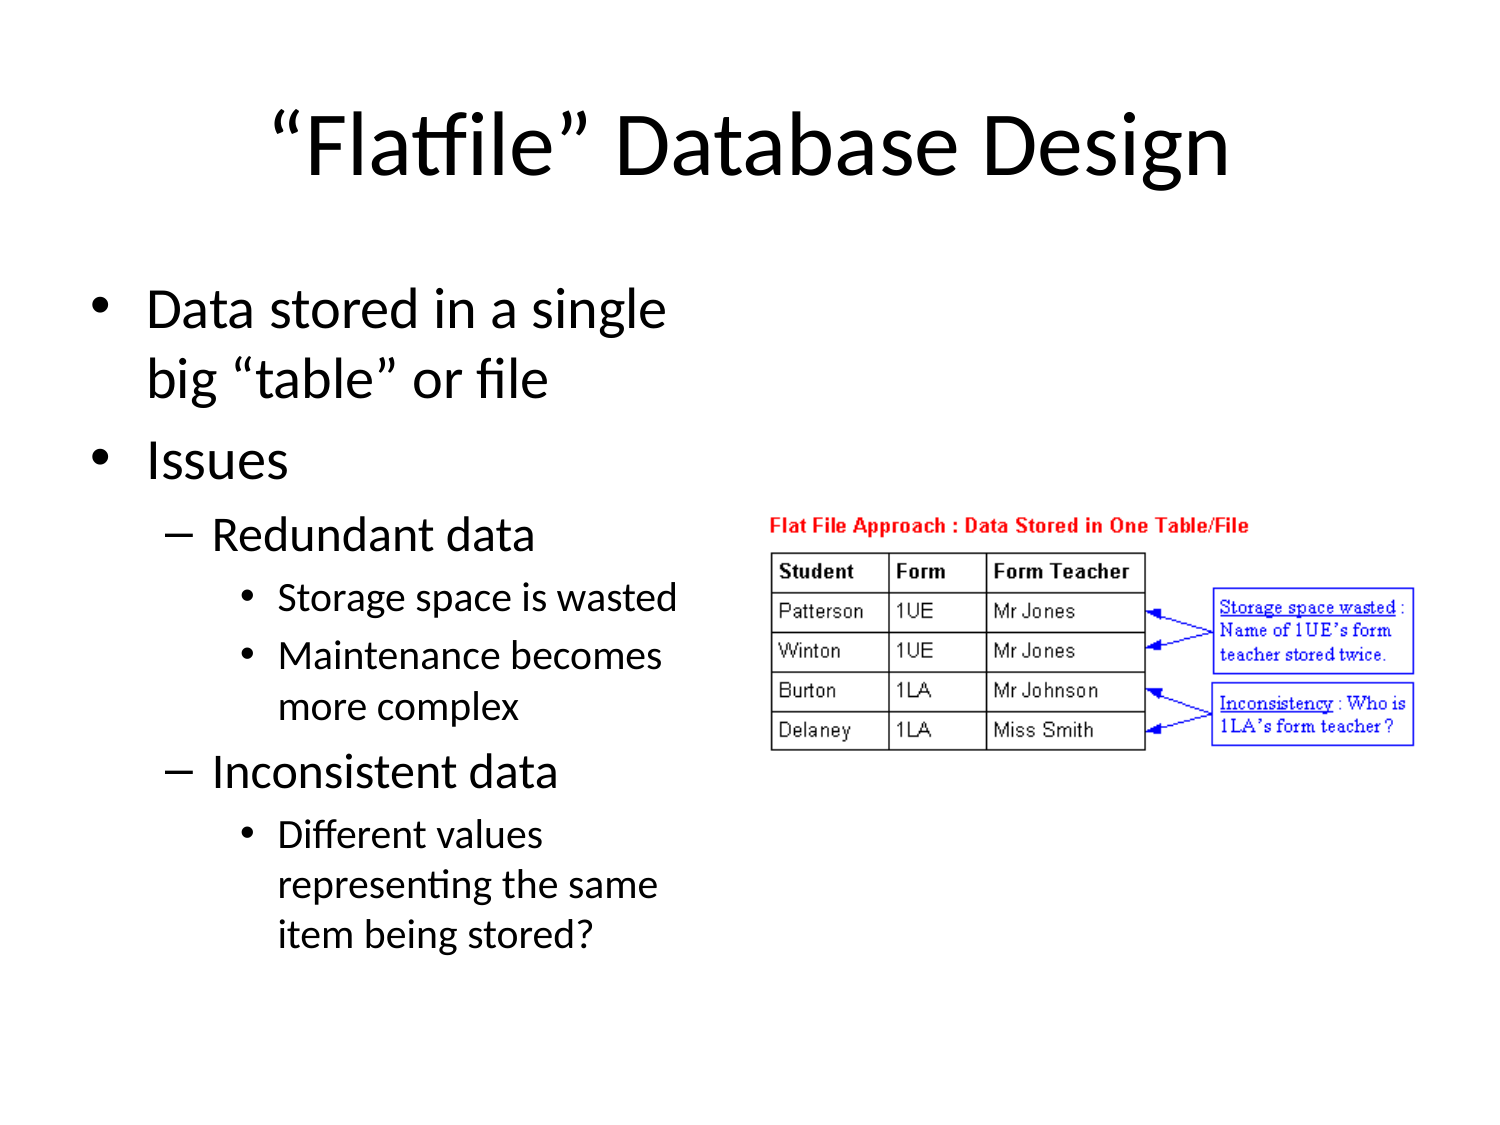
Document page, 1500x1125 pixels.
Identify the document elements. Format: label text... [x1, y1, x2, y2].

title “Flatfile” Database Design [75, 45, 1425, 233]
list Data stored in a single big “table” or file Issues Redundant data Storage space is wasted Maintenance becomes more complex Inconsistent data Different values representing the same item being stored? [75, 262, 738, 1005]
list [762, 510, 1426, 758]
